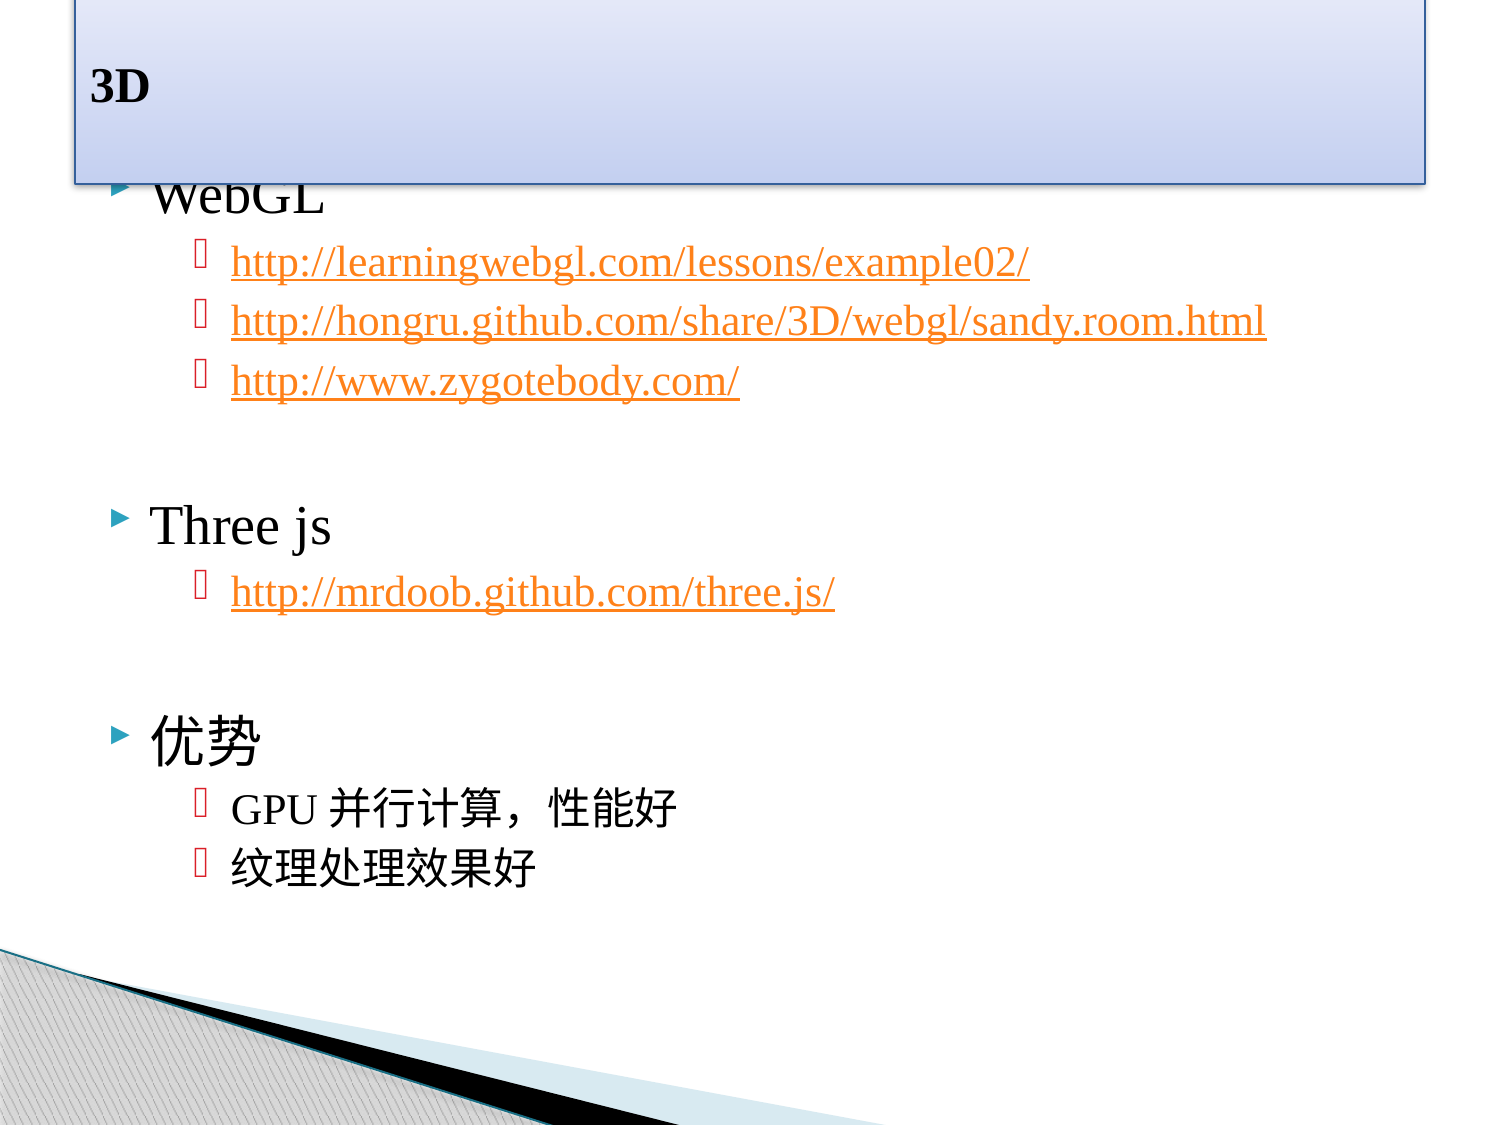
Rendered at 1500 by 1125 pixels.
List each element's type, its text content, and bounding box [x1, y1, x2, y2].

list WebGL http://learningwebgl.com/lessons/example02/ http://hongru.github.com/share/3D/webgl/sandy.room.html http://www.zygotebody.com/ Three js http://mrdoob.github.com/three.js/ 优势 GPU并行计算，性能好 纹理处理效果好 [74, 190, 1426, 986]
title 3D [74, 0, 1426, 185]
